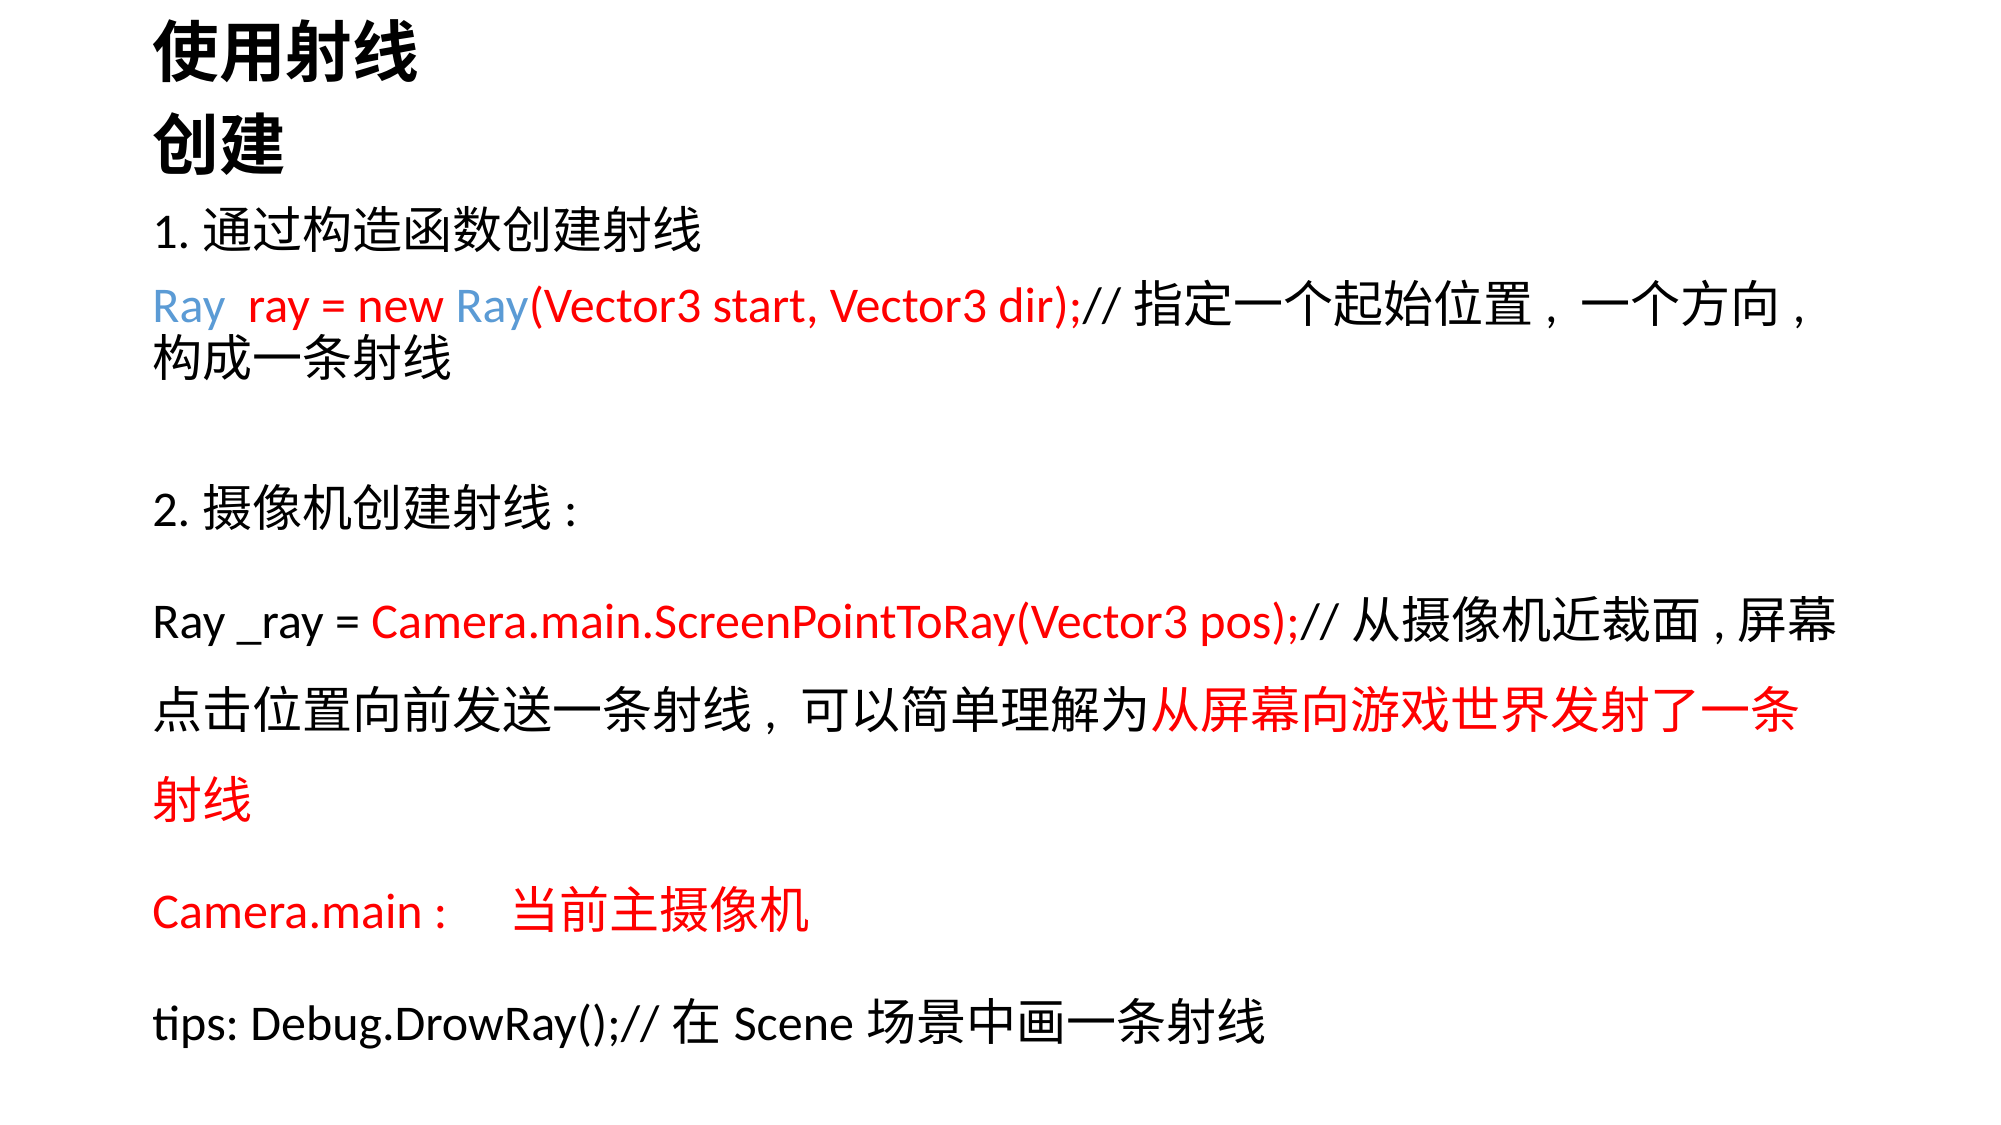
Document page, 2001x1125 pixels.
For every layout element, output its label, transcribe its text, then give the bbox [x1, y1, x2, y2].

list 使用射线 创建 1.通过构造函数创建射线 Ray ray = new Ray(Vector3 start, Vector3 dir);//指定一个起始位置, 一个方向, 构成一条射线 2.摄像机创建射线: Ray _ray = Camera.main.ScreenPointToRay(Vector3 pos);//从摄像机近裁面,屏幕点击位置向前发送一条射线, 可以简单理解为从屏幕向游戏世界发射了一条射线 Camera.main : 当前主摄像机 tips: Debug.DrowRay();//在Scene场景中画一条射线 [137, 11, 1863, 1111]
